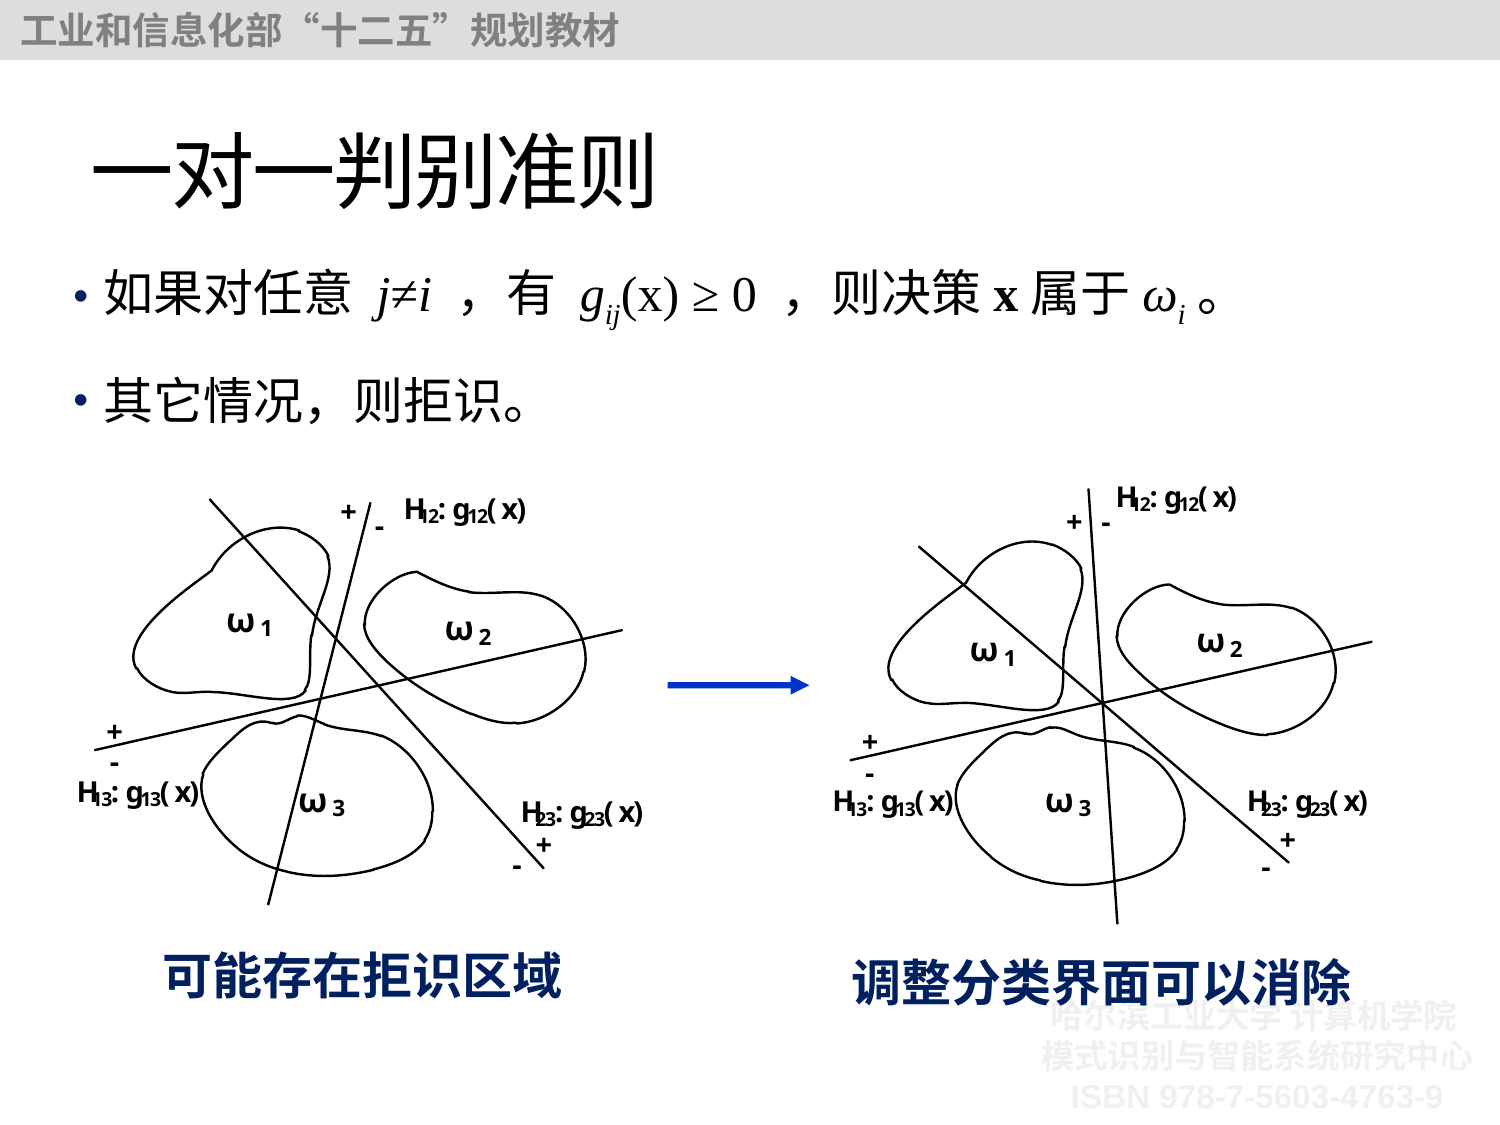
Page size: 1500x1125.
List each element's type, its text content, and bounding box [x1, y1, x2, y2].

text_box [53, 479, 670, 911]
list 如果对任意 j≠i ，有 gij(x) ≥ 0 ，则决策x属于ωi。 其它情况，则拒识。 [58, 219, 1500, 1047]
text_box 可能存在拒识区域 [147, 937, 715, 1012]
title 一对一判别准则 [75, 87, 1425, 219]
text_box [679, 679, 806, 692]
text_box 调整分类界面可以消除 [836, 944, 1367, 1019]
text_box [809, 467, 1395, 929]
